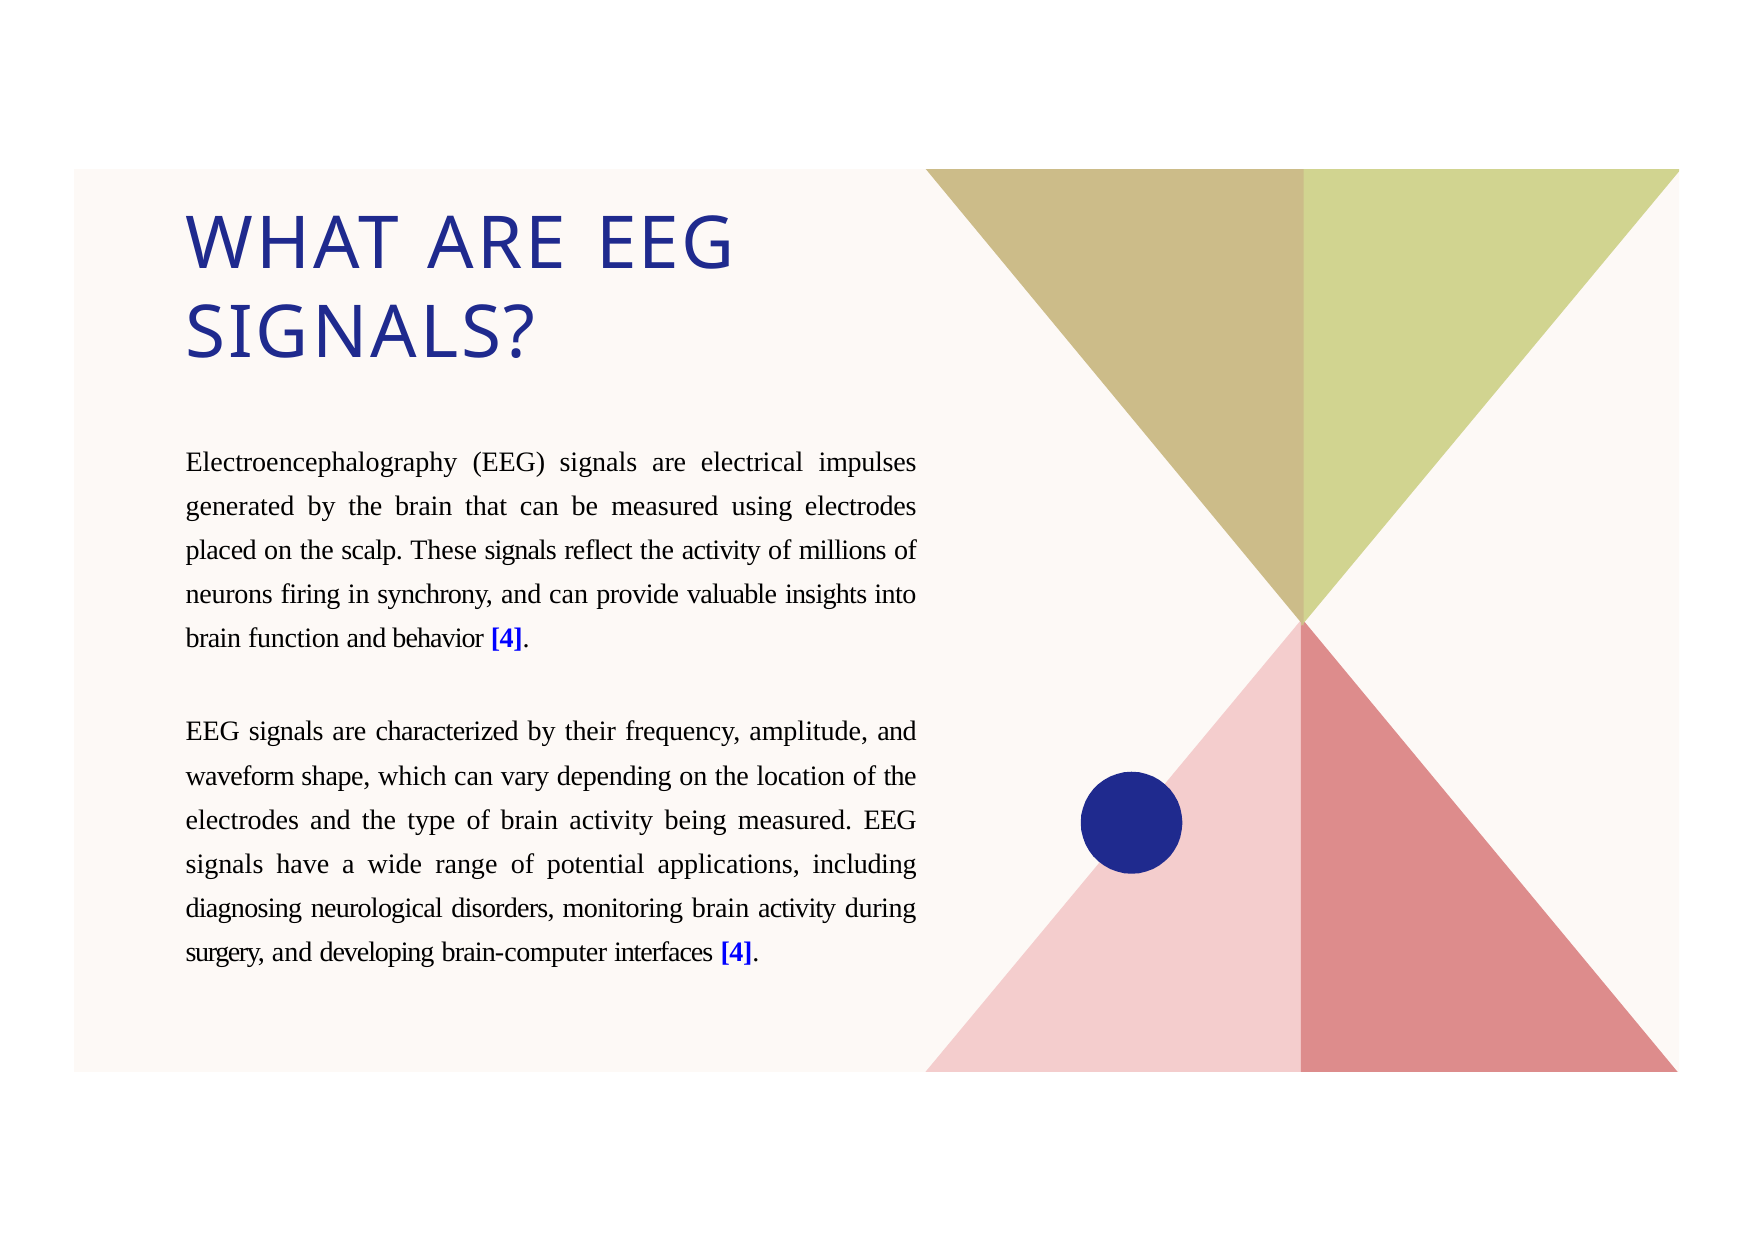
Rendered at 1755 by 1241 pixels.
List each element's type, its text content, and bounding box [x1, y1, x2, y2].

title WHAT ARE EEG SIGNALS? [183, 194, 802, 403]
text_box Electroencephalography (EEG) signals are electrical impulses generated by the brain that can be measured using electrodes placed on the scalp. These signals reflect the activity of millions of neurons firing in synchrony, and can provide valuable insights into brain function and behavior [4]. EEG signals are characterized by their frequency, amplitude, and waveform shape, which can vary depending on the location of the electrodes and the type of brain activity being measured. EEG signals have a wide range of potential applications, including diagnosing neurological disorders, monitoring brain activity during surgery, and developing brain-computer interfaces [4]. [183, 431, 918, 968]
